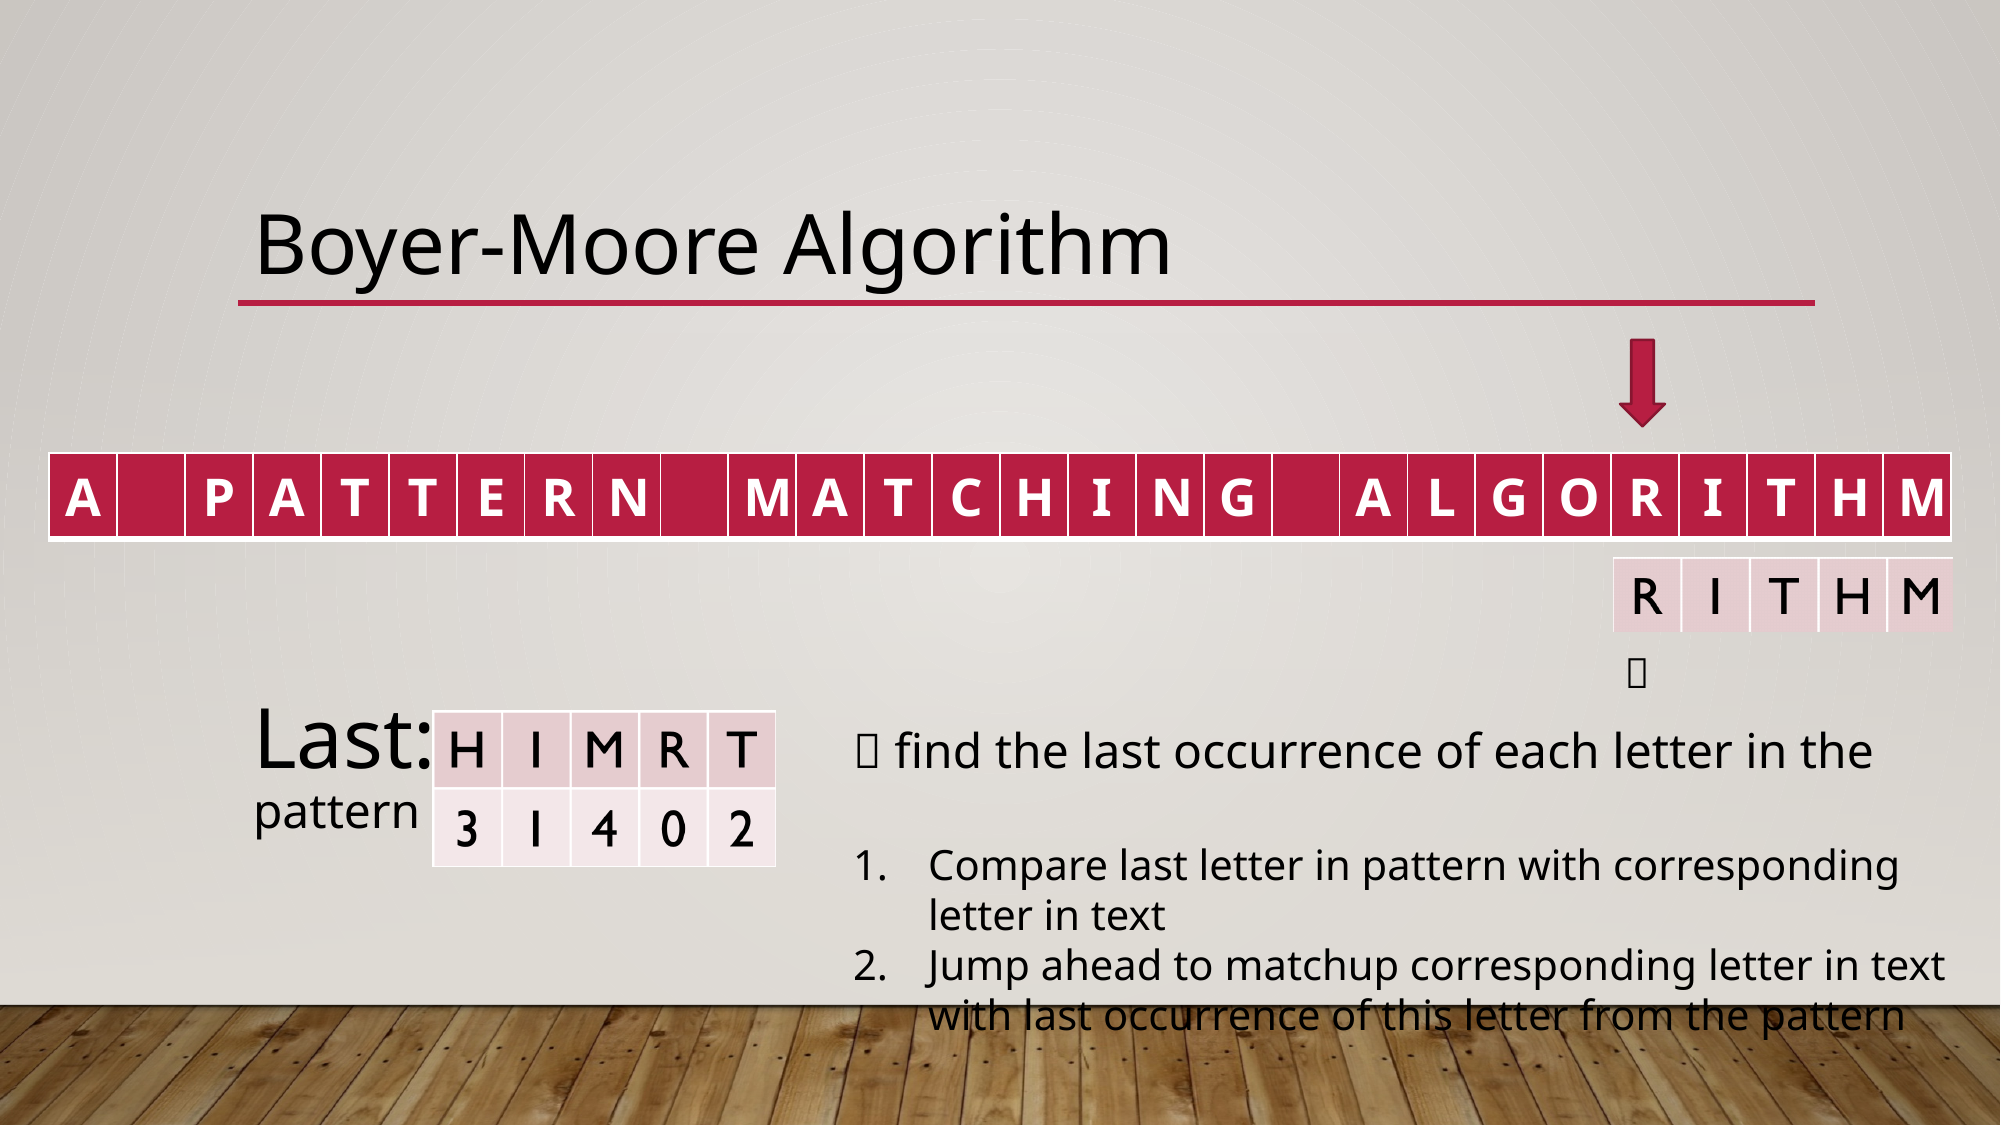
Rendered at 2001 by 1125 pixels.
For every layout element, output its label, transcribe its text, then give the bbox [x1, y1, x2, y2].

picture [0, 1005, 2000, 1125]
table_header A [254, 454, 320, 536]
table_header I [1680, 454, 1746, 536]
table_header T [865, 454, 931, 536]
picture [432, 710, 776, 867]
table_header A [797, 454, 863, 536]
table_header [118, 454, 184, 536]
table_header E [458, 454, 524, 536]
table_header G [1205, 454, 1271, 536]
table_header H [1001, 454, 1067, 536]
table_header H [1816, 454, 1882, 536]
table_header L [1408, 454, 1474, 536]
table_header P [186, 454, 252, 536]
table_header R [1612, 454, 1678, 536]
table_header T [390, 454, 456, 536]
table_header N [593, 454, 660, 536]
table_header M [1884, 454, 1950, 536]
table_header T [1748, 454, 1814, 536]
table_header R [525, 454, 592, 536]
table_header C [933, 454, 999, 536]
table_header T [322, 454, 388, 536]
table_header A [50, 454, 116, 536]
table_header O [1544, 454, 1610, 536]
table_header M [729, 454, 795, 536]
table_header G [1476, 454, 1542, 536]
picture [1612, 556, 1953, 632]
table_header [661, 454, 727, 536]
table_header N [1137, 454, 1203, 536]
text_box Boyer-Moore Algorithm  Last:  find the last occurrence of each letter in the pattern Compare last letter in pattern with corresponding letter in text Jump ahead to matchup corresponding letter in text with last occurrence of this letter from the pattern [238, 194, 2000, 1085]
table_header A [1340, 454, 1407, 536]
table_header [1273, 454, 1339, 536]
table_header I [1069, 454, 1135, 536]
text_box [1618, 338, 1667, 428]
